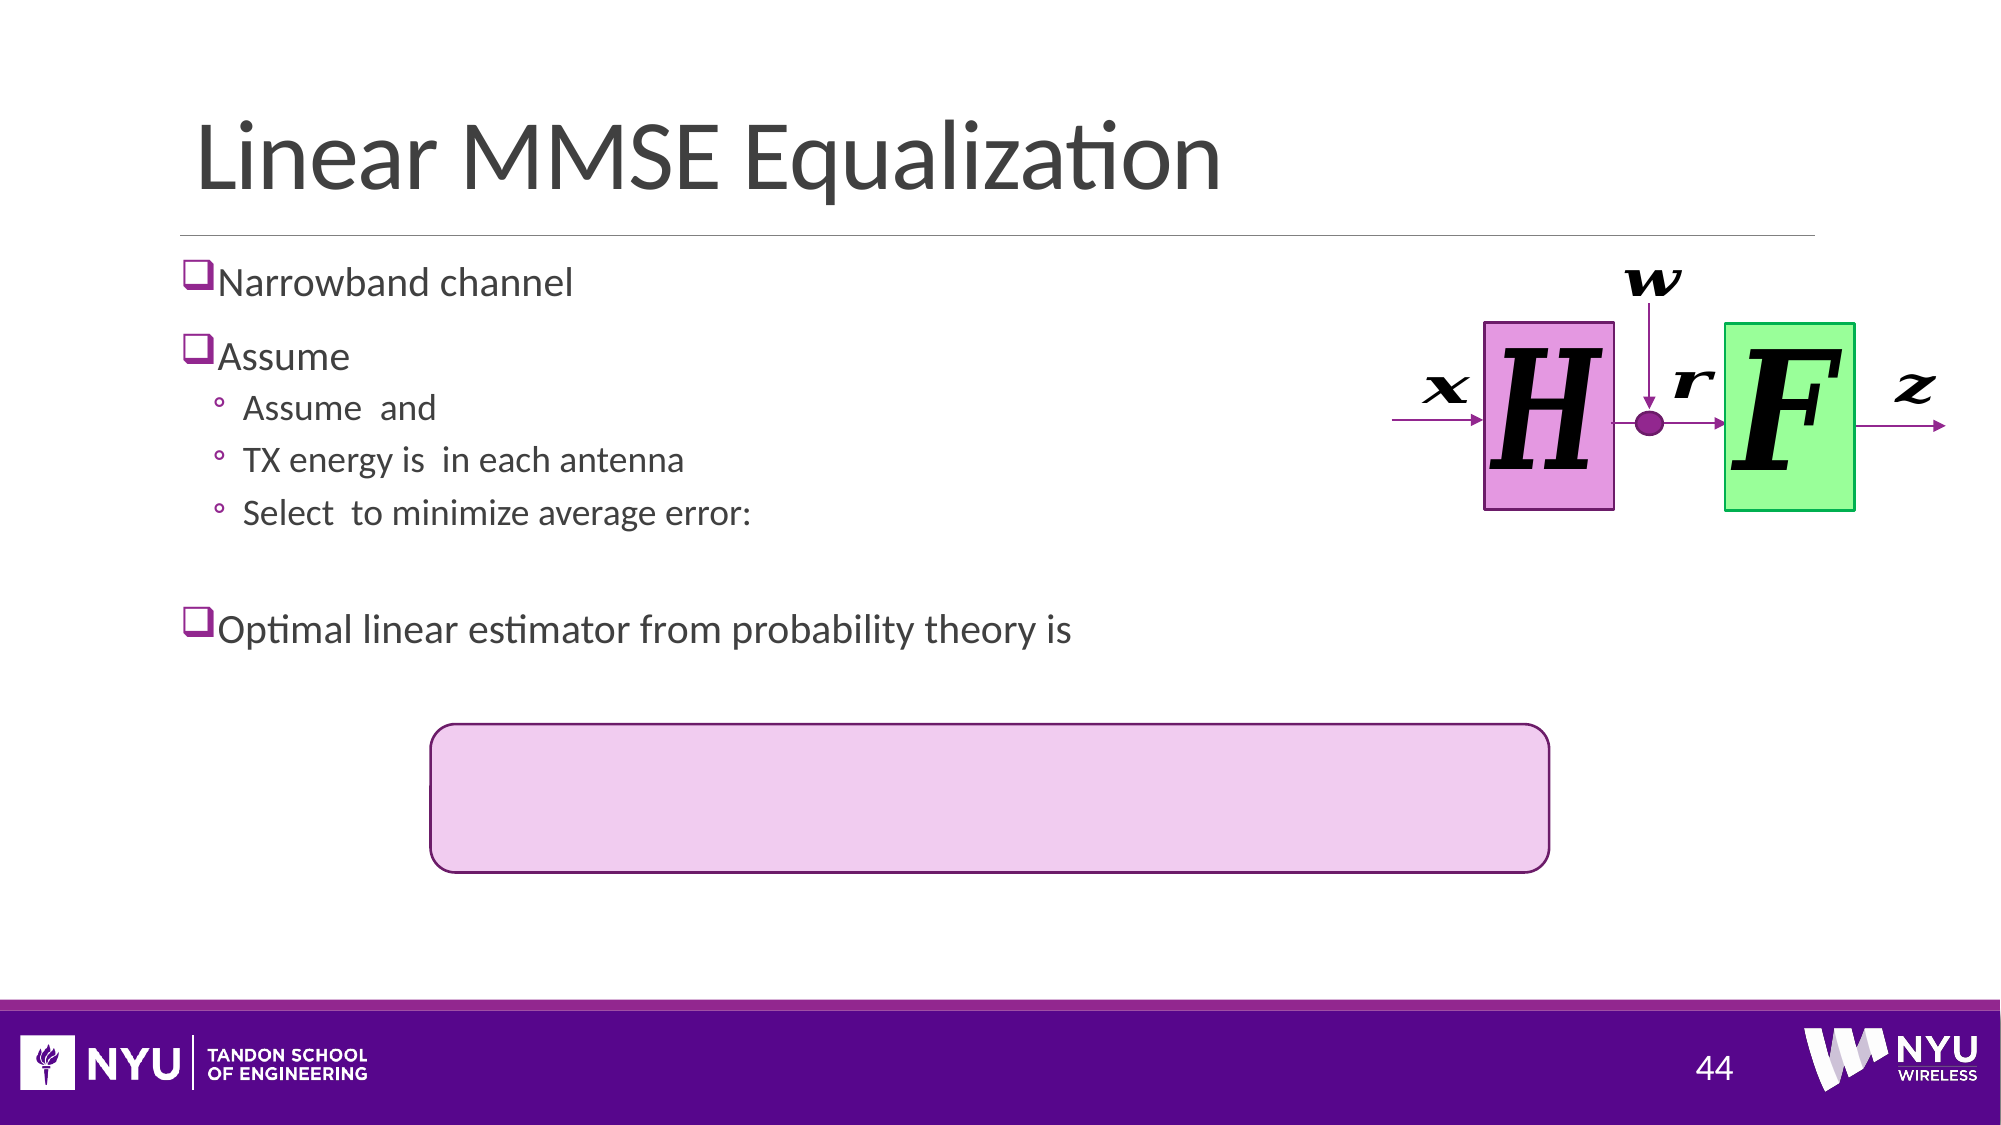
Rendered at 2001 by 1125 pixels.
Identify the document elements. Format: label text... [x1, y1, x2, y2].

text_box [1637, 431, 1662, 437]
text_box [1635, 411, 1664, 419]
text_box [429, 722, 1551, 874]
title Linear MMSE Equalization [180, 47, 1830, 218]
slide_number 44 [1533, 1035, 1749, 1096]
